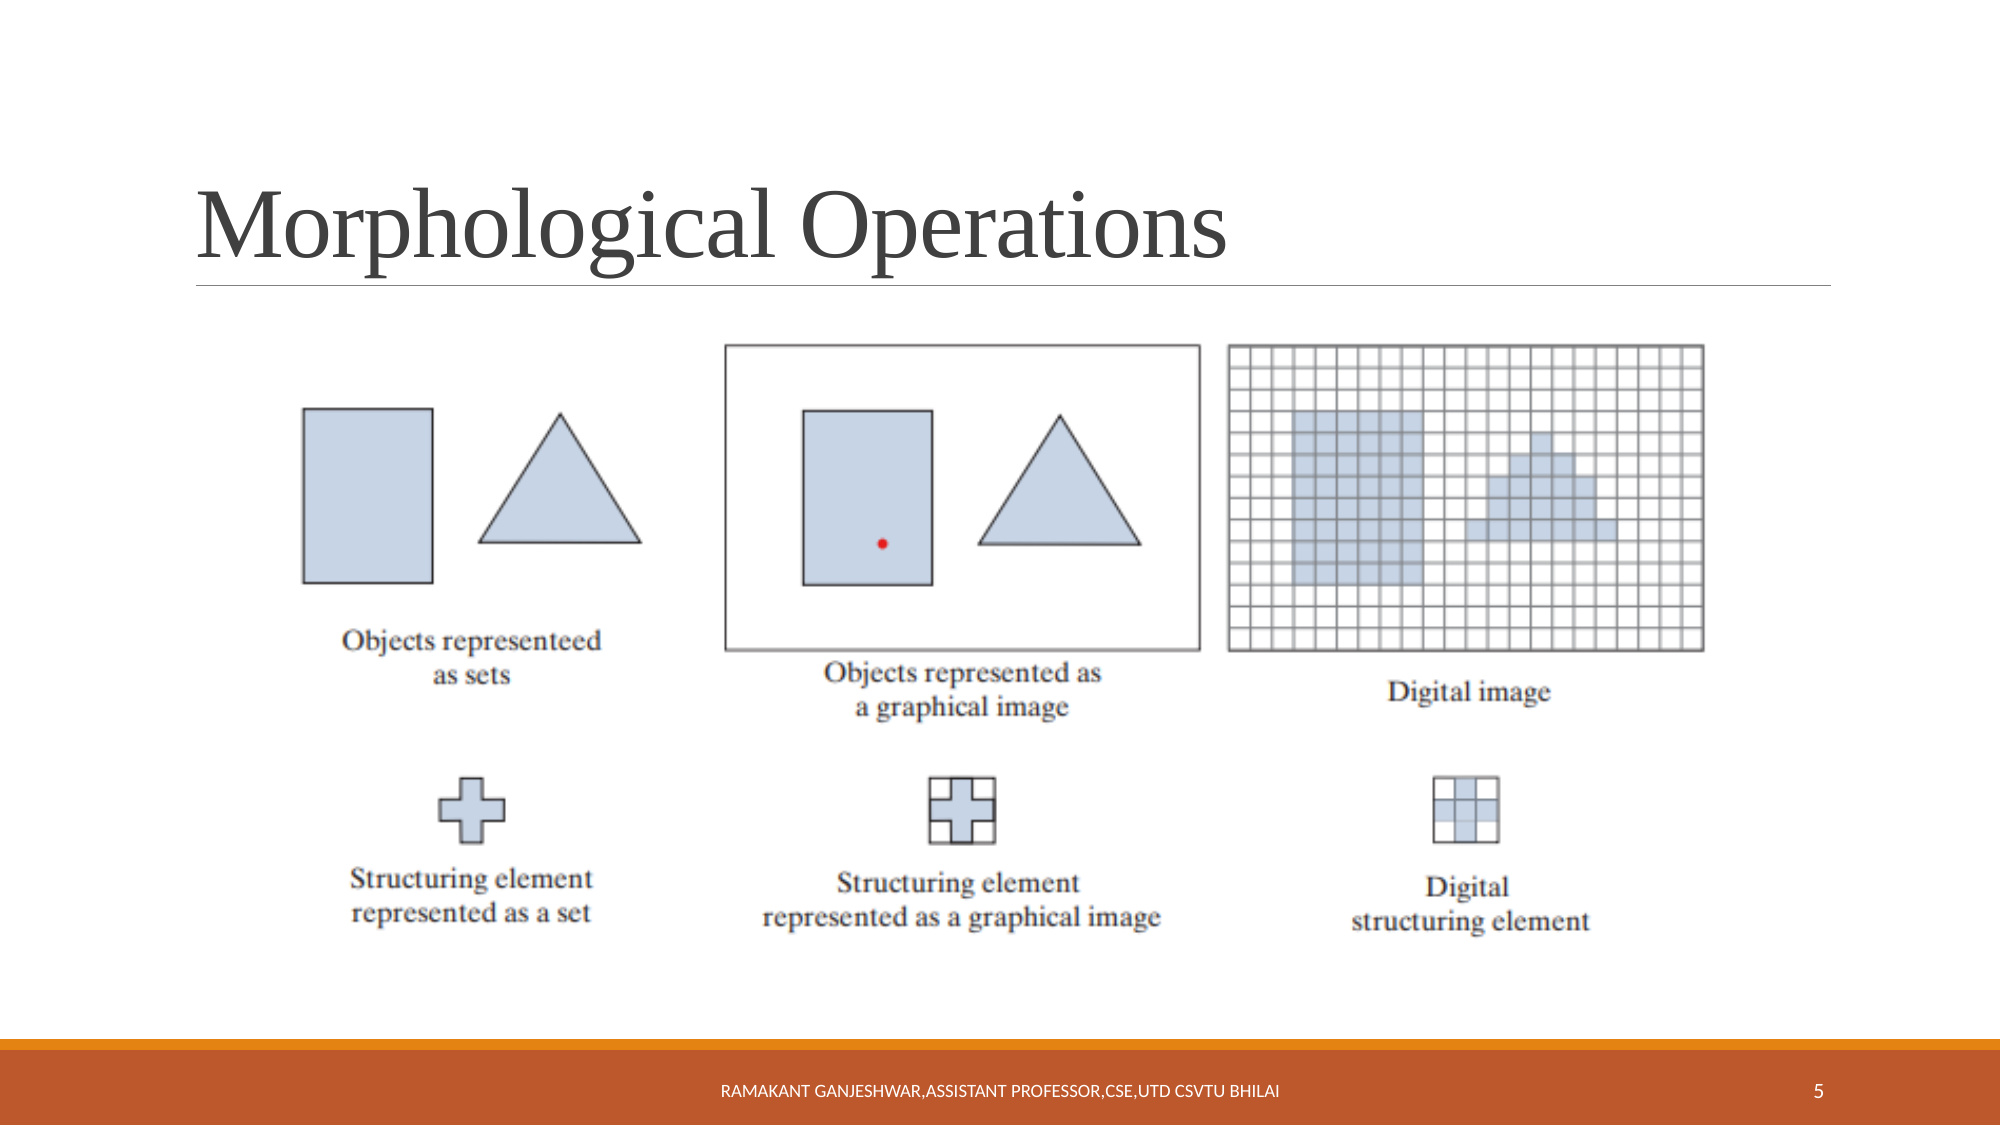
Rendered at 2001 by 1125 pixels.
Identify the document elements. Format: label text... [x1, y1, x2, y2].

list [196, 297, 1761, 951]
footer Ramakant Ganjeshwar,Assistant Professor,CSE,UTD CSVTU Bhilai [604, 1059, 1396, 1120]
slide_number 5 [1624, 1059, 1840, 1120]
title Morphological Operations [180, 47, 1830, 285]
